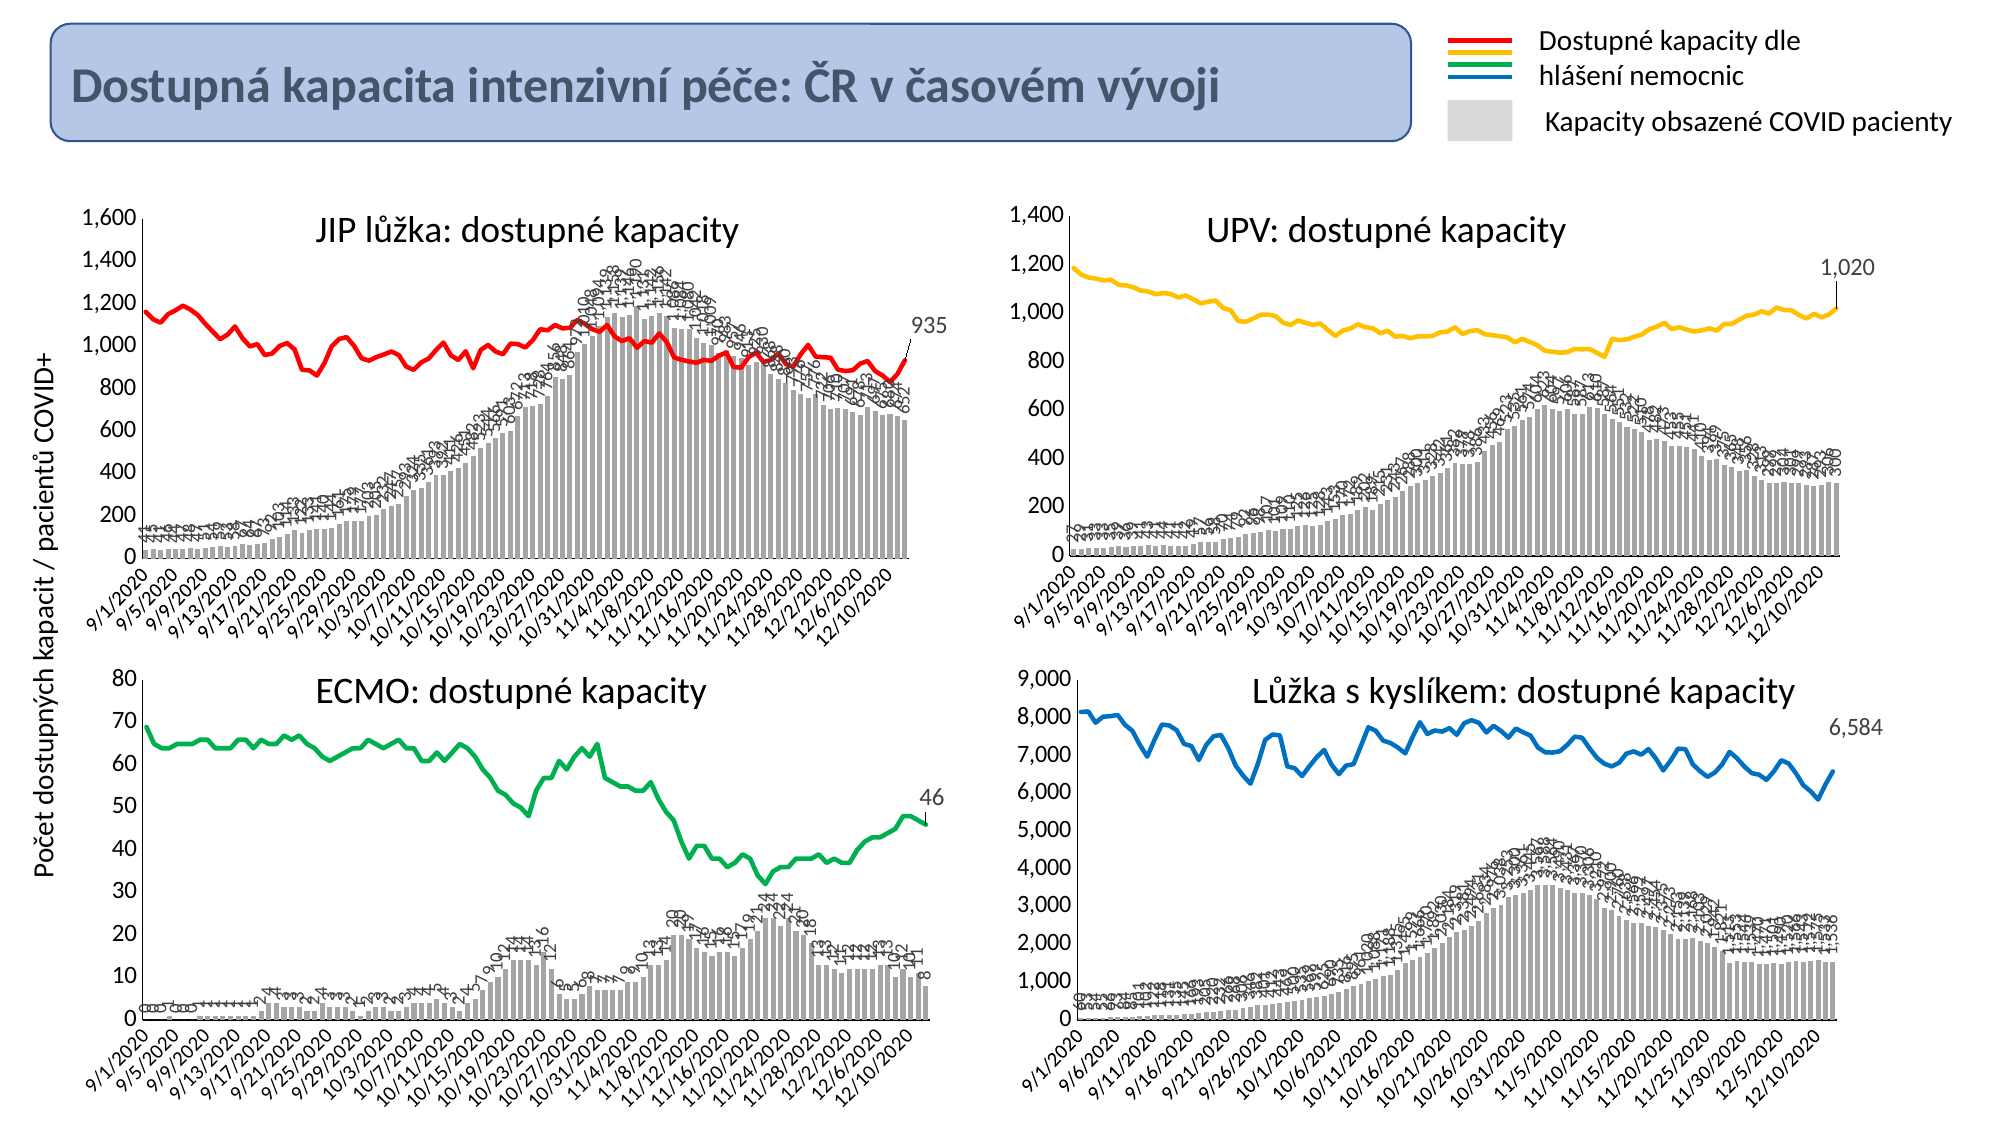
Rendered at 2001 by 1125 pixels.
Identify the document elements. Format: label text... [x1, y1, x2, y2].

chart [64, 197, 948, 1123]
text_box Počet dostupných kapacit / pacientů COVID+ [16, 338, 64, 893]
text_box Dostupná kapacita intenzivní péče: ČR v časovém vývoji [49, 22, 1413, 143]
text_box Kapacity obsazené COVID pacienty [1530, 94, 1968, 145]
text_box [1447, 99, 1513, 142]
chart [991, 194, 1884, 1123]
text_box Dostupné kapacity dle hlášení nemocnic [1524, 14, 1872, 99]
